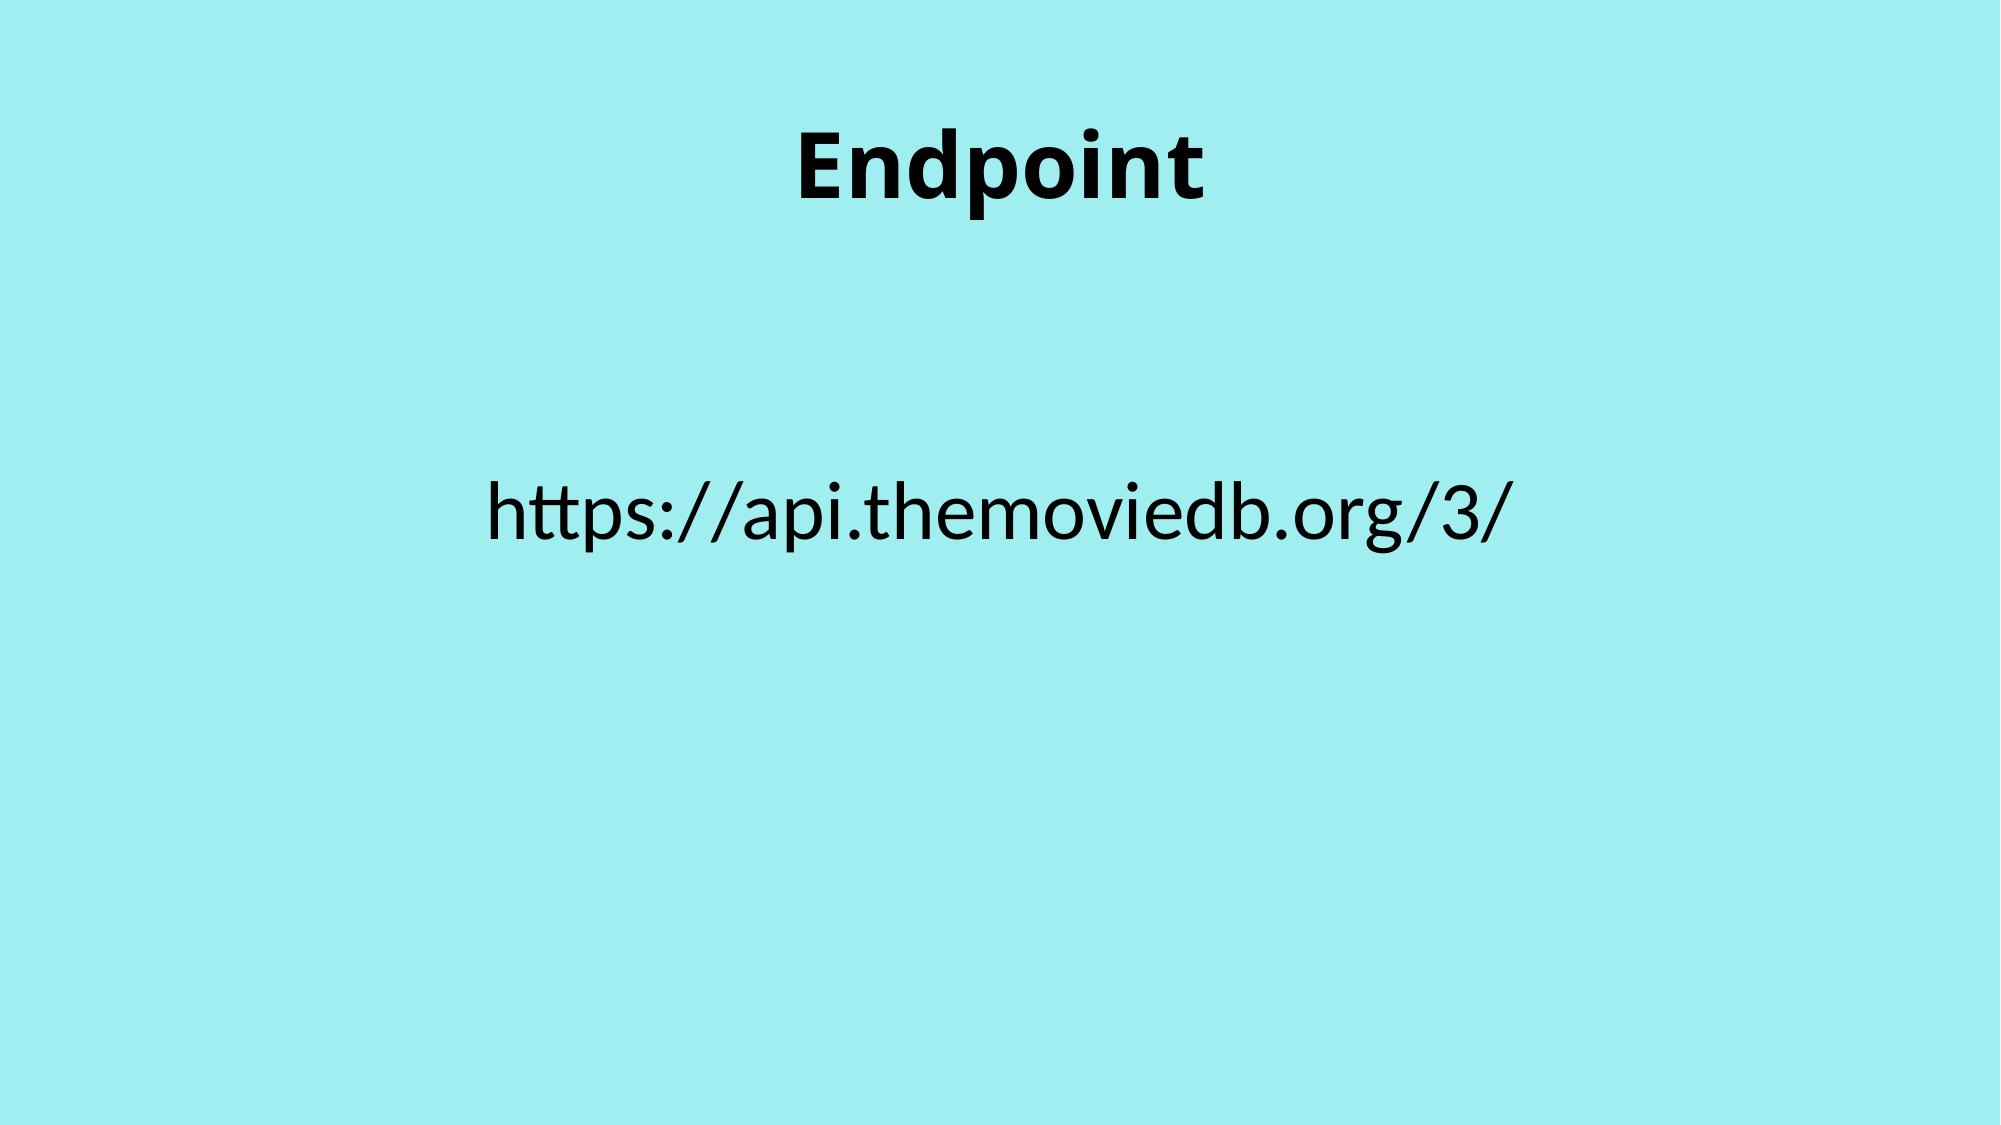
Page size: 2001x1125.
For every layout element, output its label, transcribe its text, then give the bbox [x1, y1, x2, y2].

title Endpoint [137, 59, 1863, 278]
list https://api.themoviedb.org/3/ [137, 459, 1863, 666]
